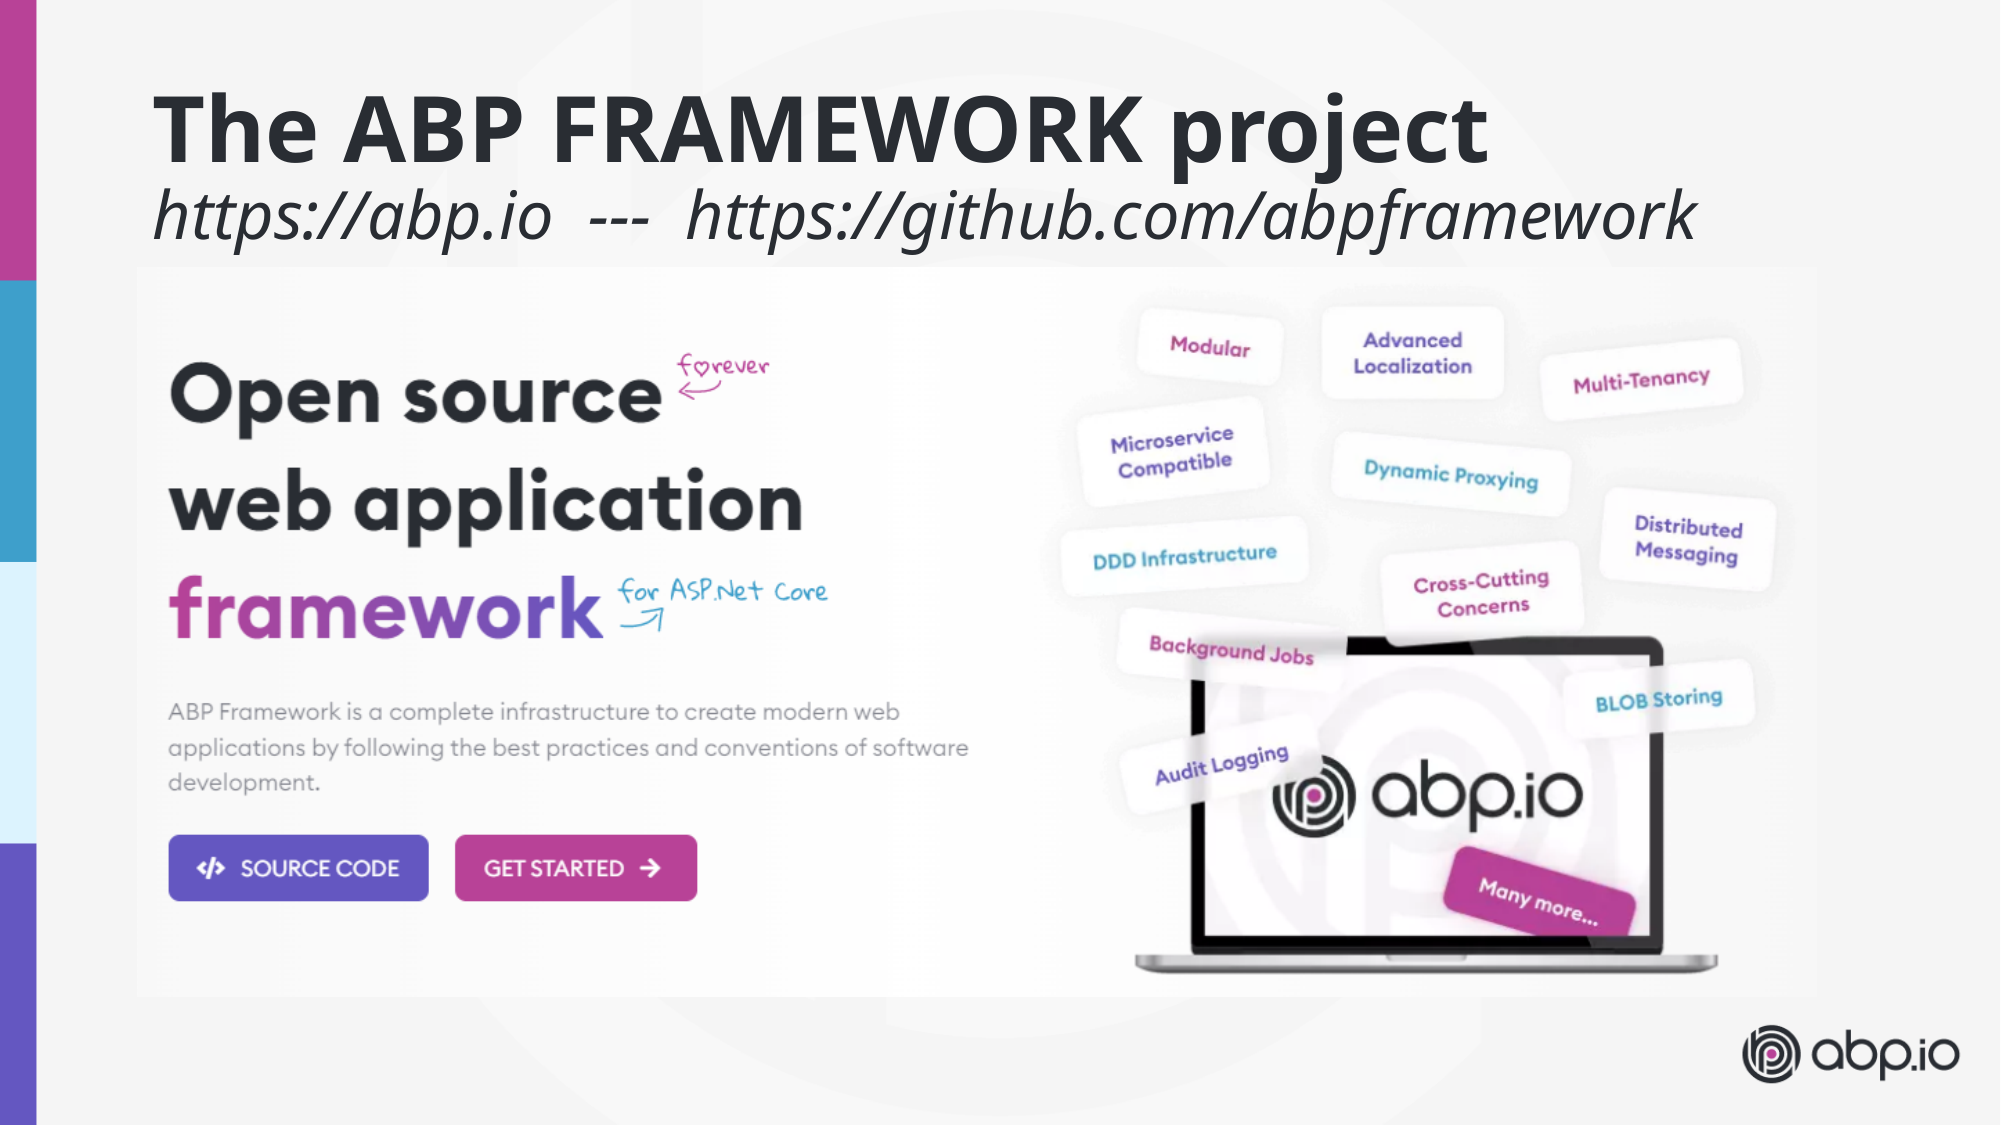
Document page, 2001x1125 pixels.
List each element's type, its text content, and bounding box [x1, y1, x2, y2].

picture [0, 0, 2001, 1125]
title The ABP FRAMEWORK project https://abp.io --- https://github.com/abpframework [137, 59, 1863, 278]
